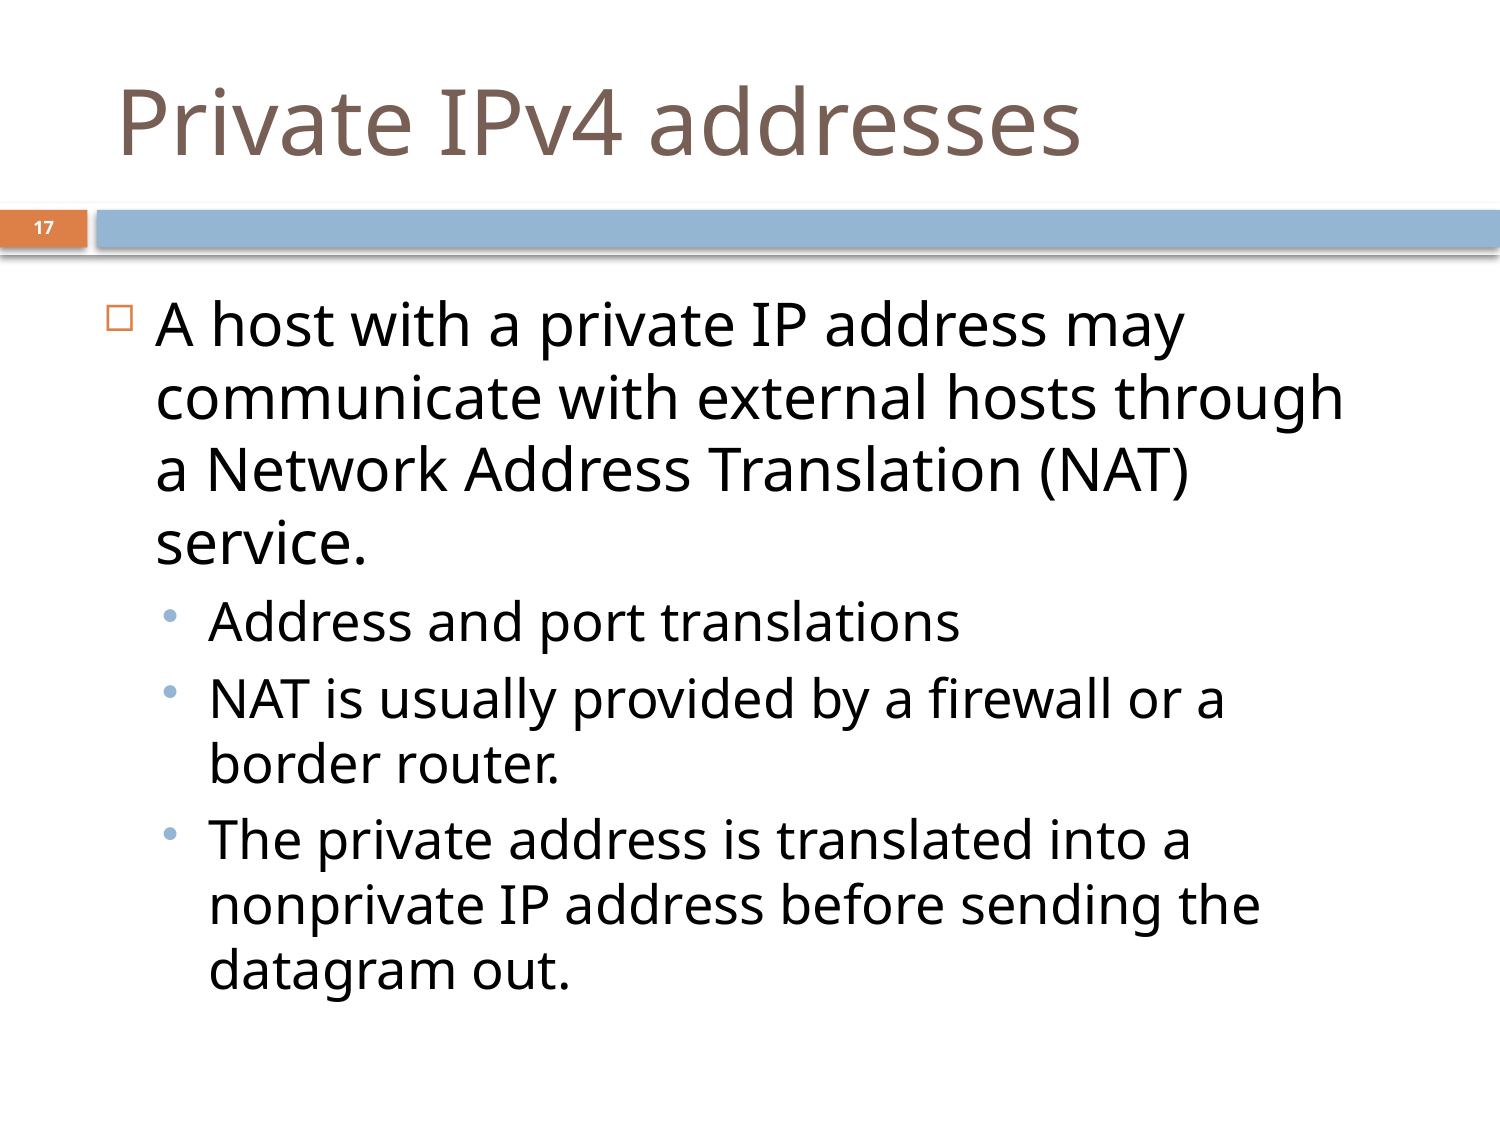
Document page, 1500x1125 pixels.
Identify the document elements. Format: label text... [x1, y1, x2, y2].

list A host with a private IP address may communicate with external hosts through a Network Address Translation (NAT) service. Address and port translations NAT is usually provided by a firewall or a border router. The private address is translated into a nonprivate IP address before sending the datagram out. [88, 278, 1402, 1063]
title Private IPv4 addresses [100, 37, 1439, 201]
slide_number 17 [0, 208, 88, 249]
